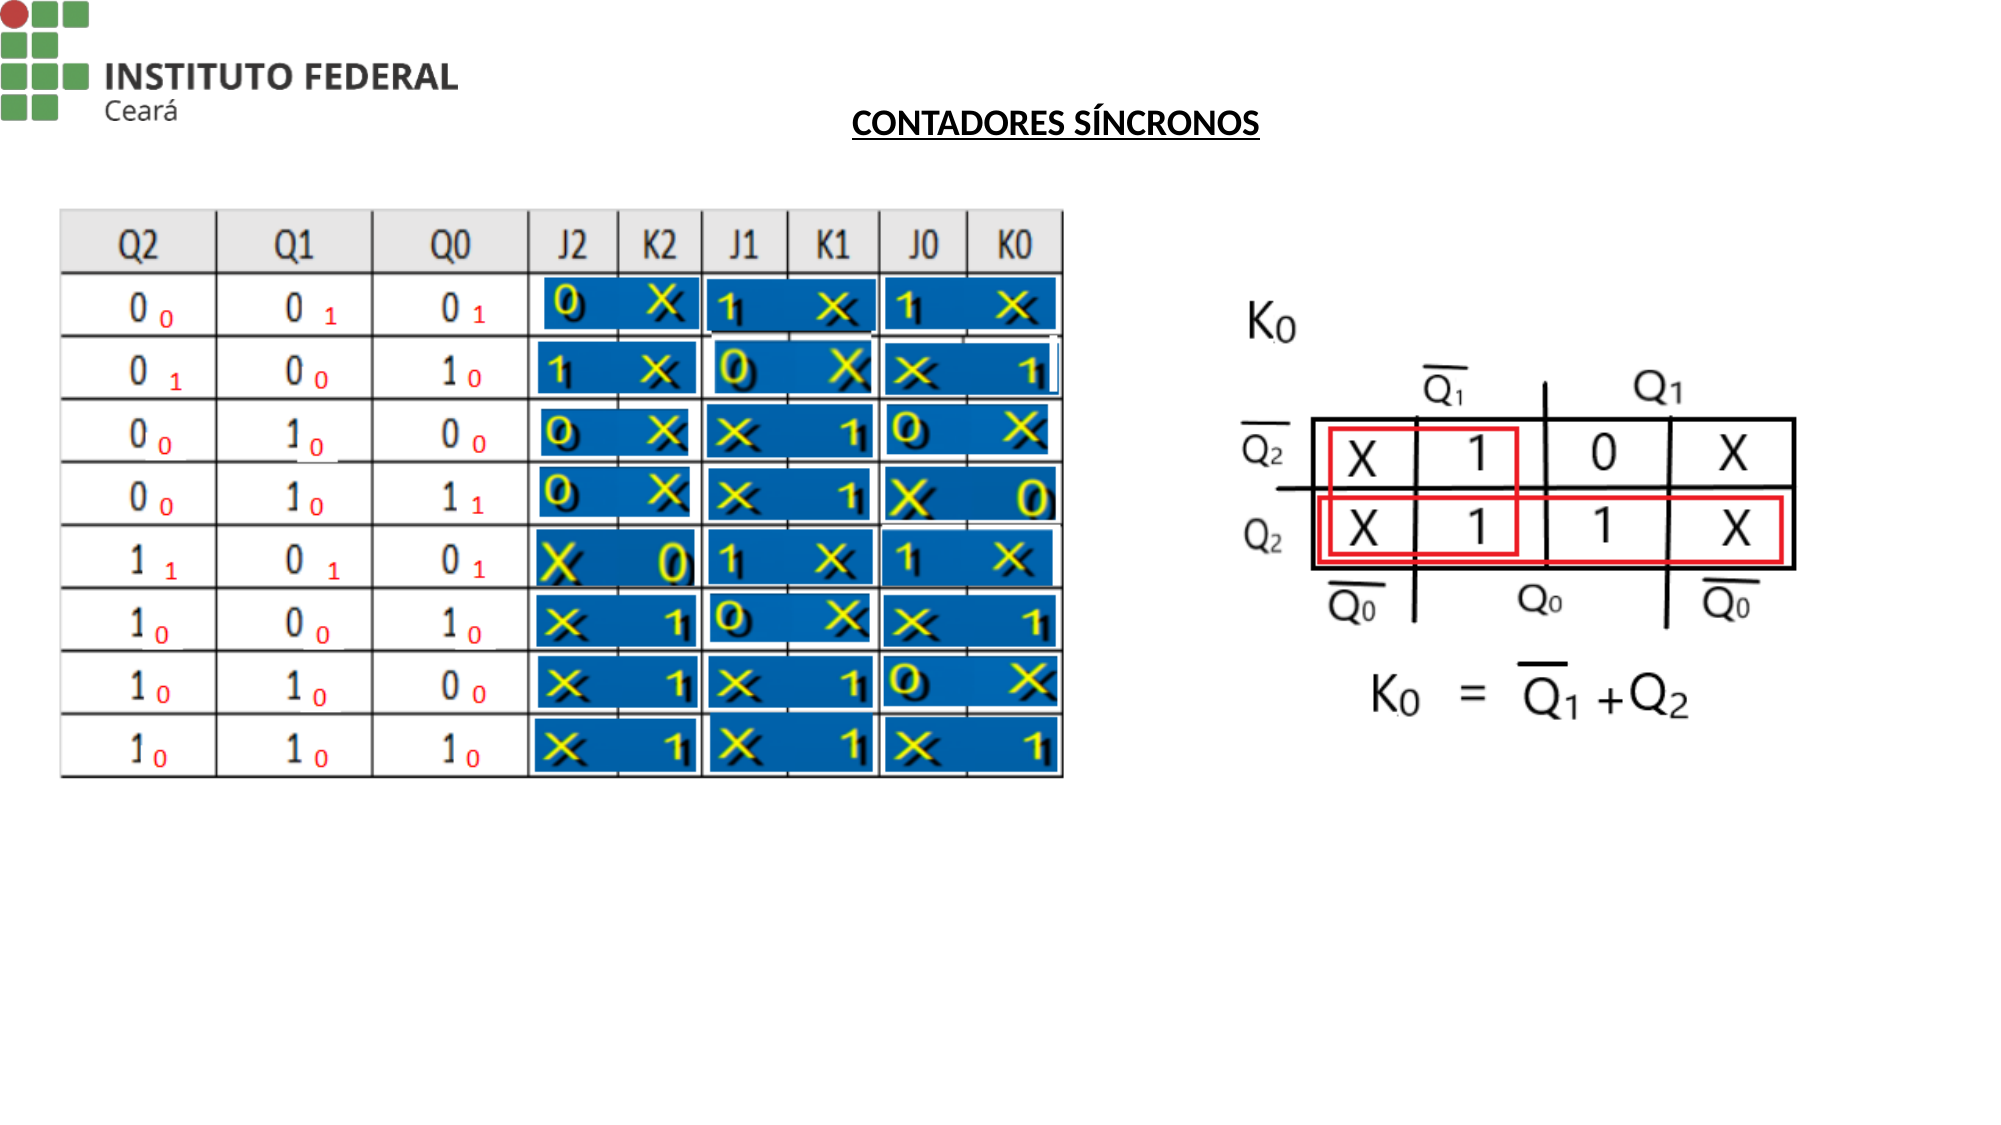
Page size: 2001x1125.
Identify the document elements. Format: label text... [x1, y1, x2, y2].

picture [55, 198, 1067, 794]
text_box CONTADORES SÍNCRONOS [837, 90, 1295, 151]
picture [1236, 284, 1817, 734]
picture [0, 0, 458, 121]
